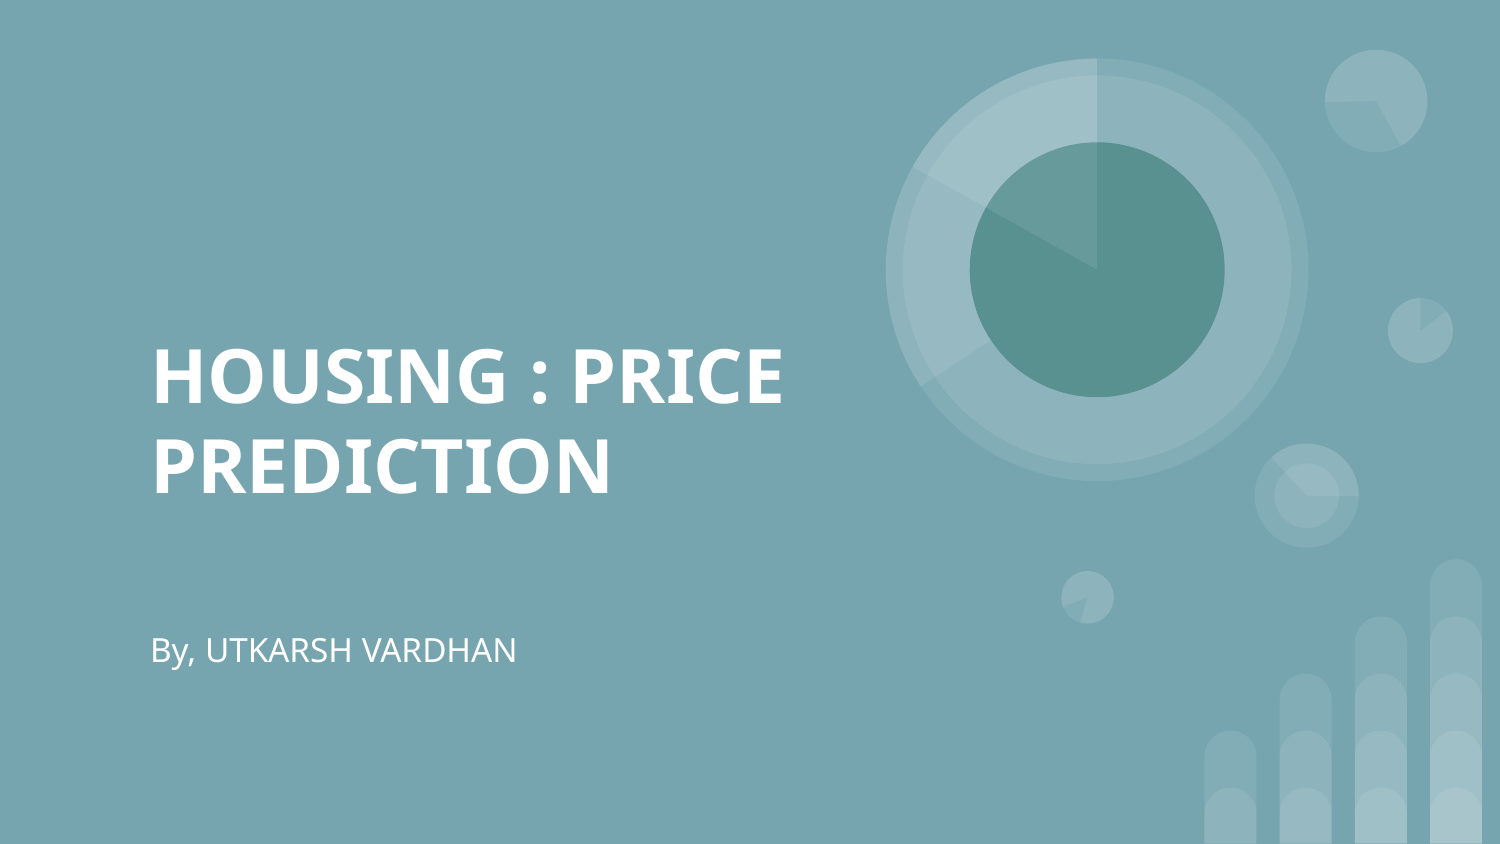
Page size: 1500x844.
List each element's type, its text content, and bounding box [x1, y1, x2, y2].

subtitle By, UTKARSH VARDHAN [135, 614, 625, 707]
title HOUSING : PRICE PREDICTION [135, 264, 834, 572]
